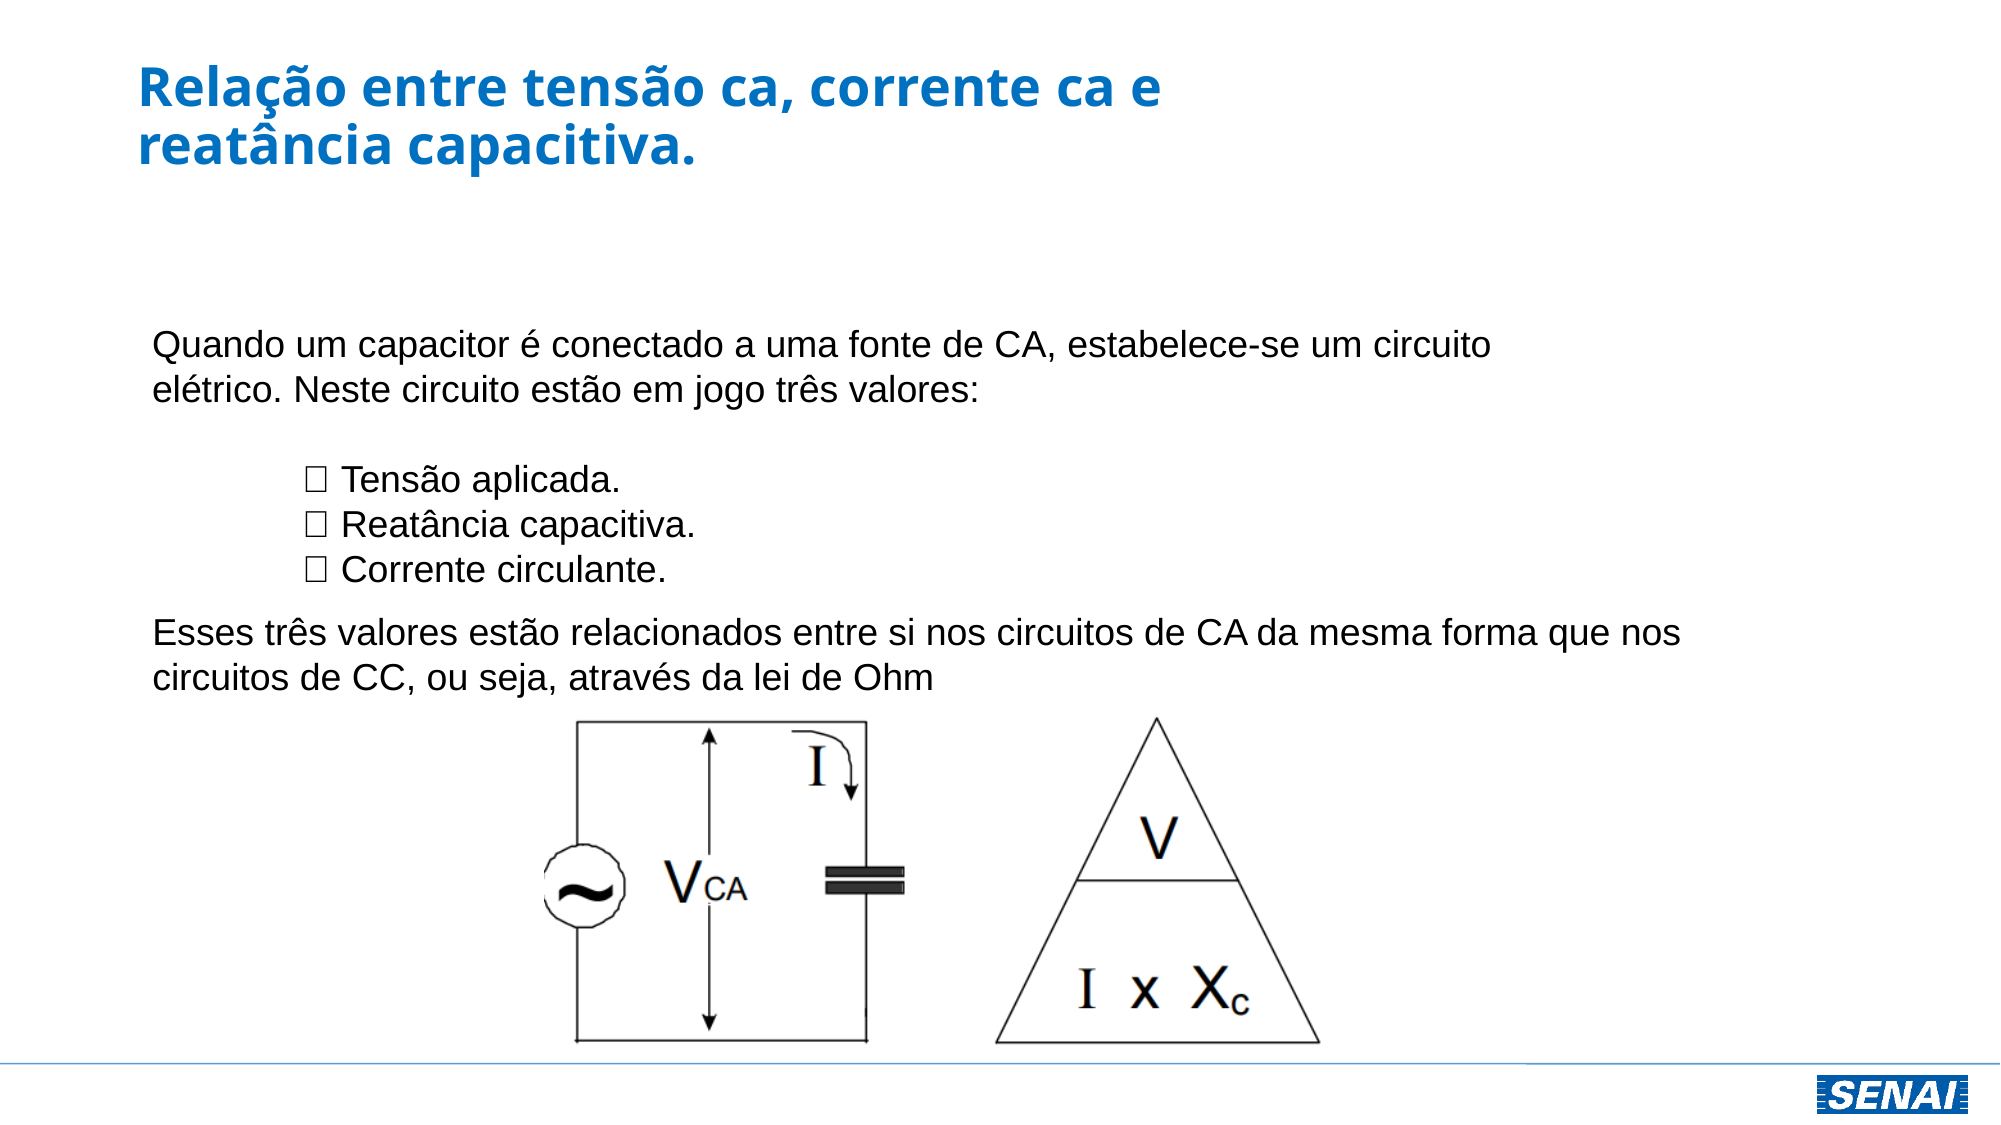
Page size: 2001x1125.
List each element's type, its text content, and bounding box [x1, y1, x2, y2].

text_box Quando um capacitor é conectado a uma fonte de CA, estabelece-se um circuito elétrico. Neste circuito estão em jogo três valores:  Tensão aplicada.  Reatância capacitiva.  Corrente circulante. [137, 312, 1563, 598]
picture [544, 706, 1332, 1061]
picture [1817, 1075, 1968, 1114]
title Relação entre tensão ca, corrente ca e reatância capacitiva. [137, 59, 1786, 177]
text_box Esses três valores estão relacionados entre si nos circuitos de CA da mesma forma que nos circuitos de CC, ou seja, através da lei de Ohm [137, 600, 1786, 706]
